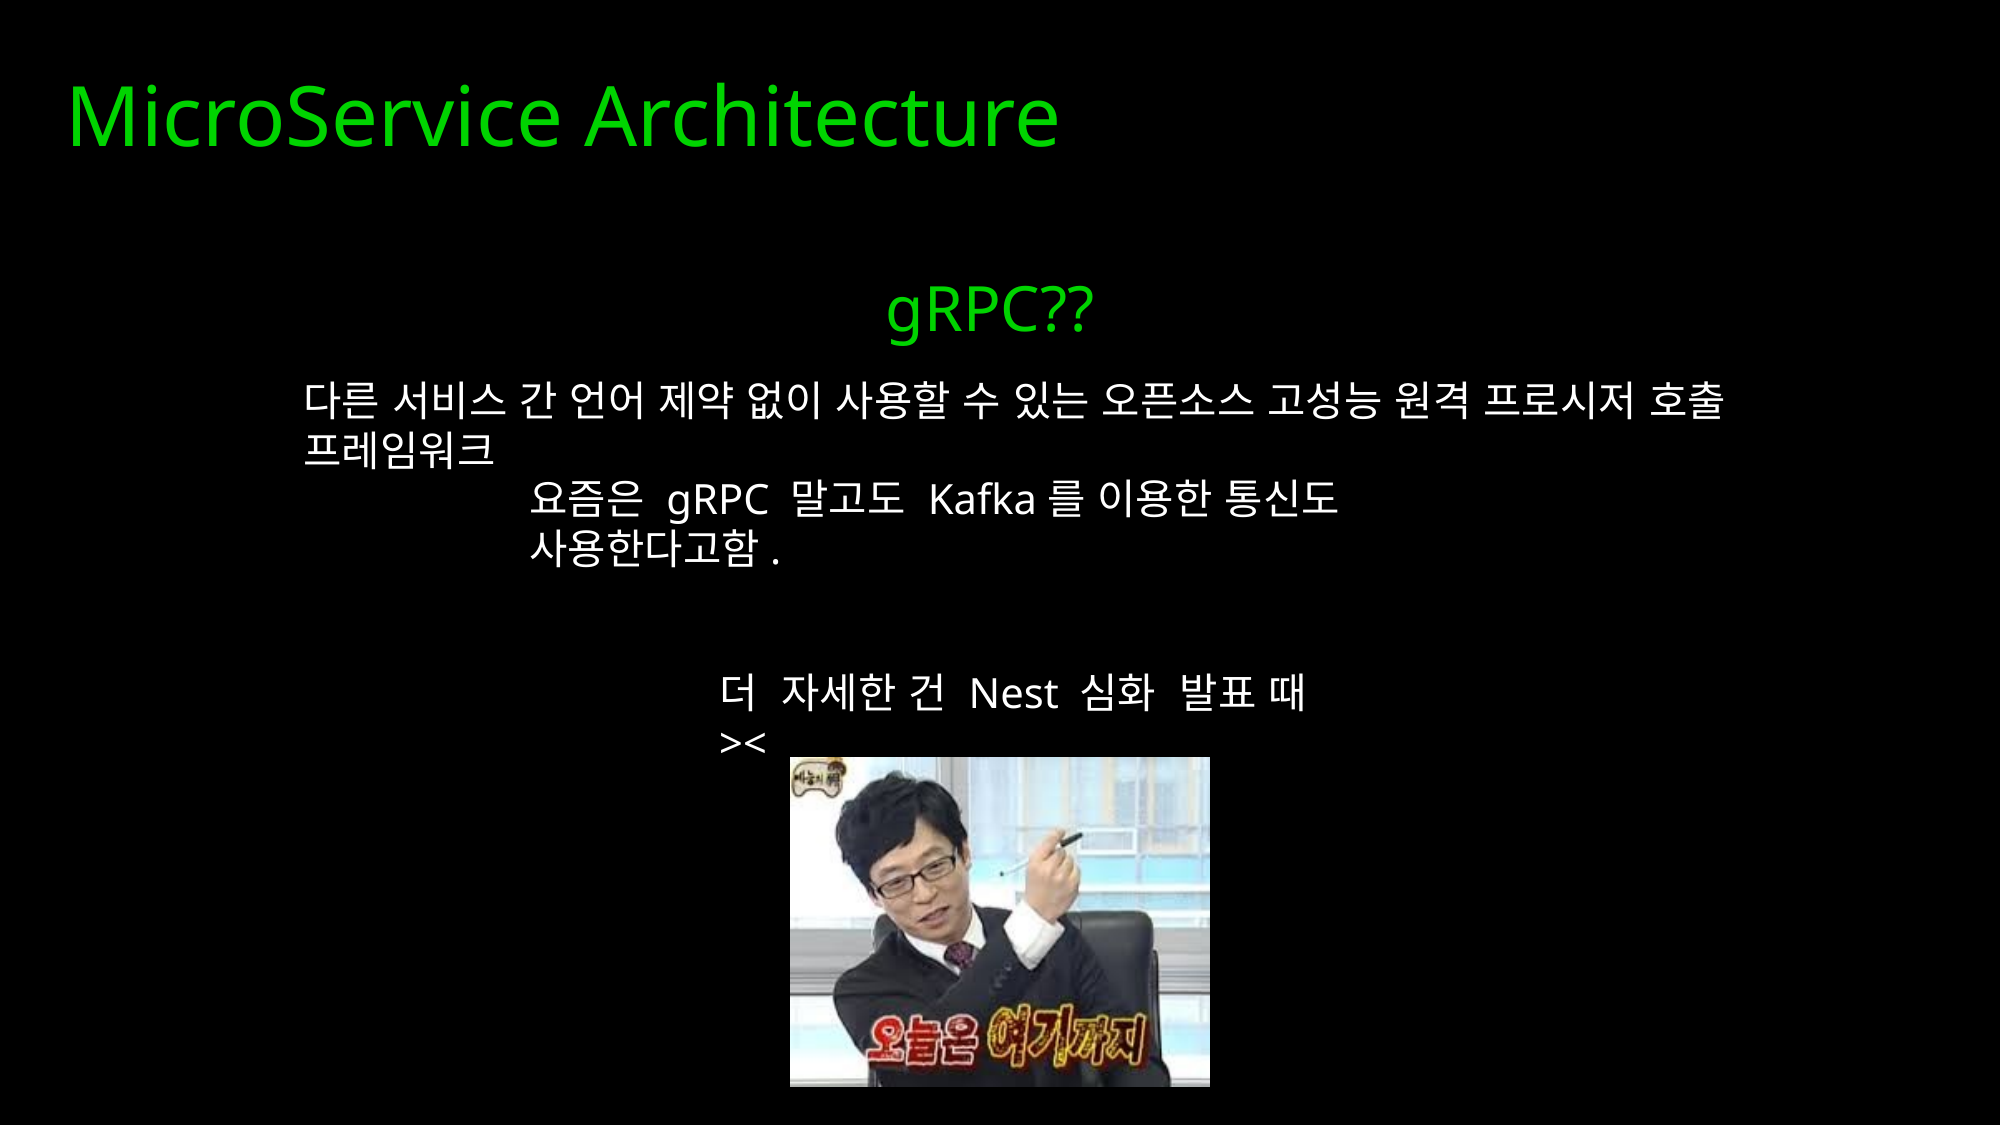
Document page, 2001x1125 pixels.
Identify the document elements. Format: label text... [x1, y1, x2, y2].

text_box 다른 서비스 간 언어 제약 없이 사용할 수 있는 오픈소스 고성능 원격 프로시저 호출 프레임워크 [288, 367, 1794, 482]
text_box 요즘은 gRPC 말고도 Kafka를 이용한 통신도 사용한다고함. [514, 465, 1568, 581]
picture [790, 757, 1210, 1087]
text_box gRPC?? [871, 261, 1110, 352]
text_box 더 자세한 건 Nest 심화 발표 때 >< [704, 659, 1337, 775]
text_box MicroService Architecture [50, 55, 1118, 171]
